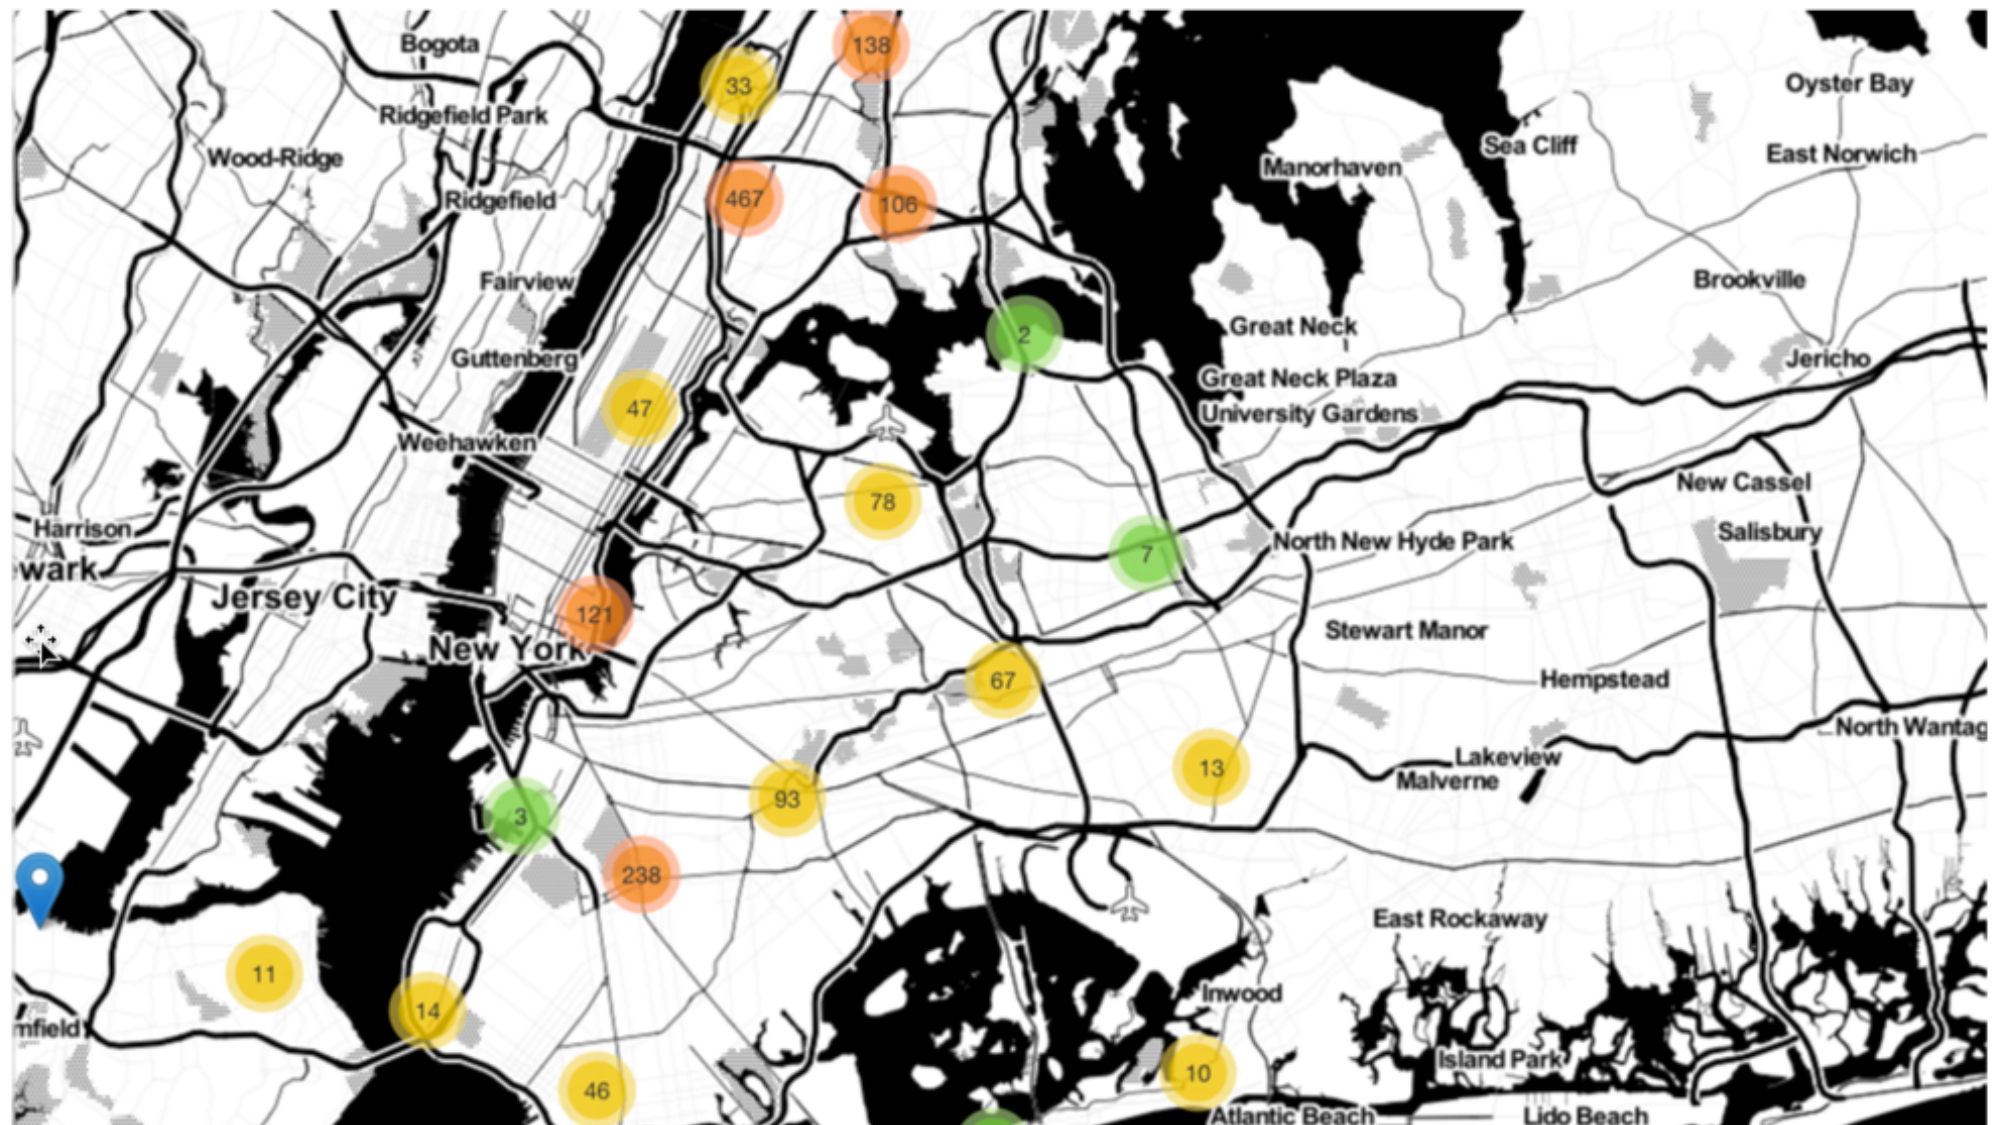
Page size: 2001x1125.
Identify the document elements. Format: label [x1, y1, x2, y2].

list [0, 0, 2000, 1125]
